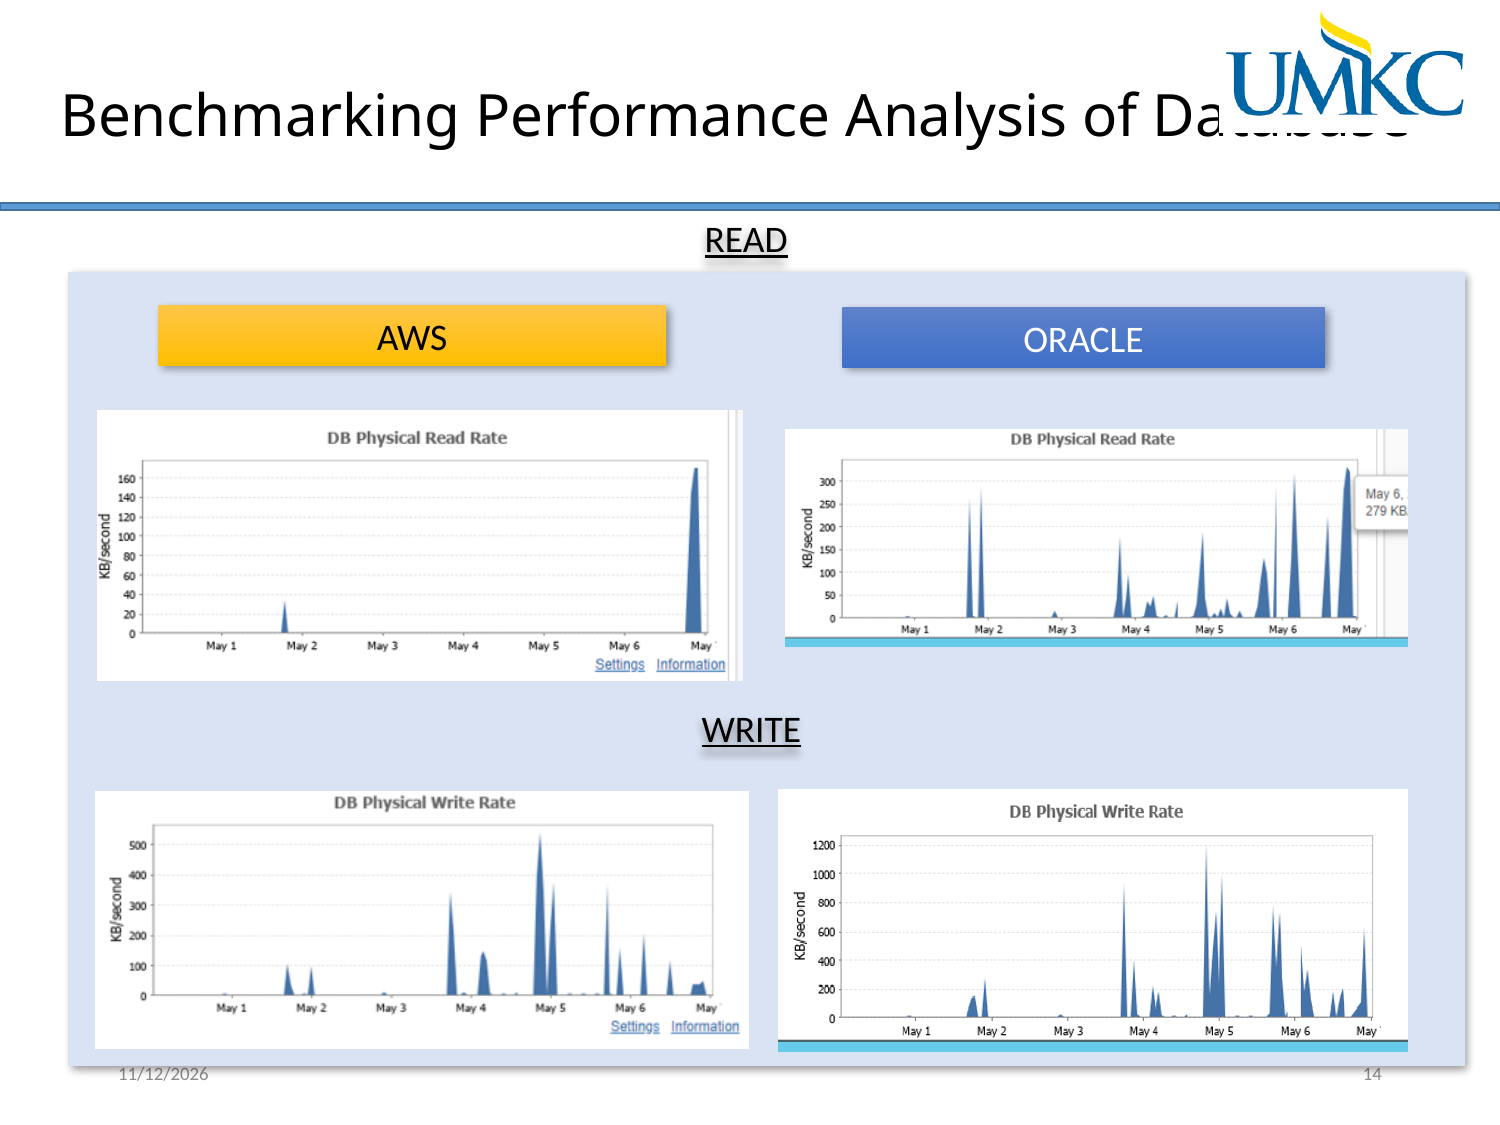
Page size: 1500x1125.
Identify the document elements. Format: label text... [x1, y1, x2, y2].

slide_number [103, 1049, 441, 1103]
text_box READ [689, 211, 818, 268]
text_box AWS [158, 305, 667, 366]
picture [1219, 10, 1472, 133]
picture [95, 791, 749, 1049]
picture [778, 789, 1408, 1052]
picture [97, 410, 743, 681]
text_box ORACLE [842, 307, 1325, 368]
text_box [67, 271, 1466, 1067]
text_box [0, 202, 1500, 211]
picture [785, 429, 1408, 647]
text_box WRITE [686, 697, 840, 758]
title Benchmarking Performance Analysis of Database [45, 52, 1463, 184]
slide_number 14 [1059, 1052, 1397, 1103]
